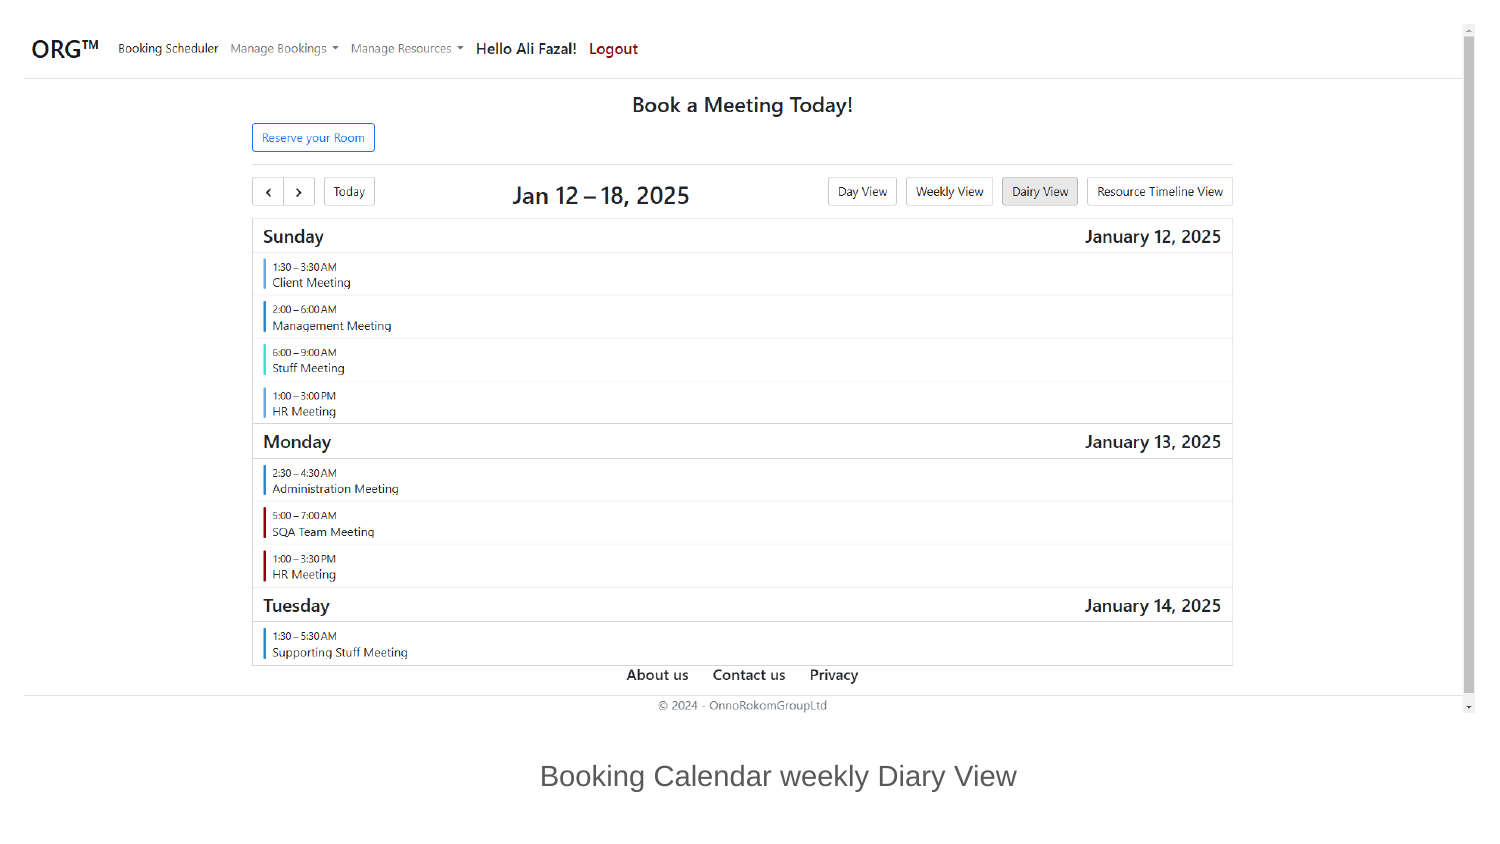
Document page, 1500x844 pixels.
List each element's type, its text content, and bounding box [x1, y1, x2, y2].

picture [24, 24, 1476, 713]
text_box Booking Calendar weekly Diary View [524, 742, 1111, 808]
